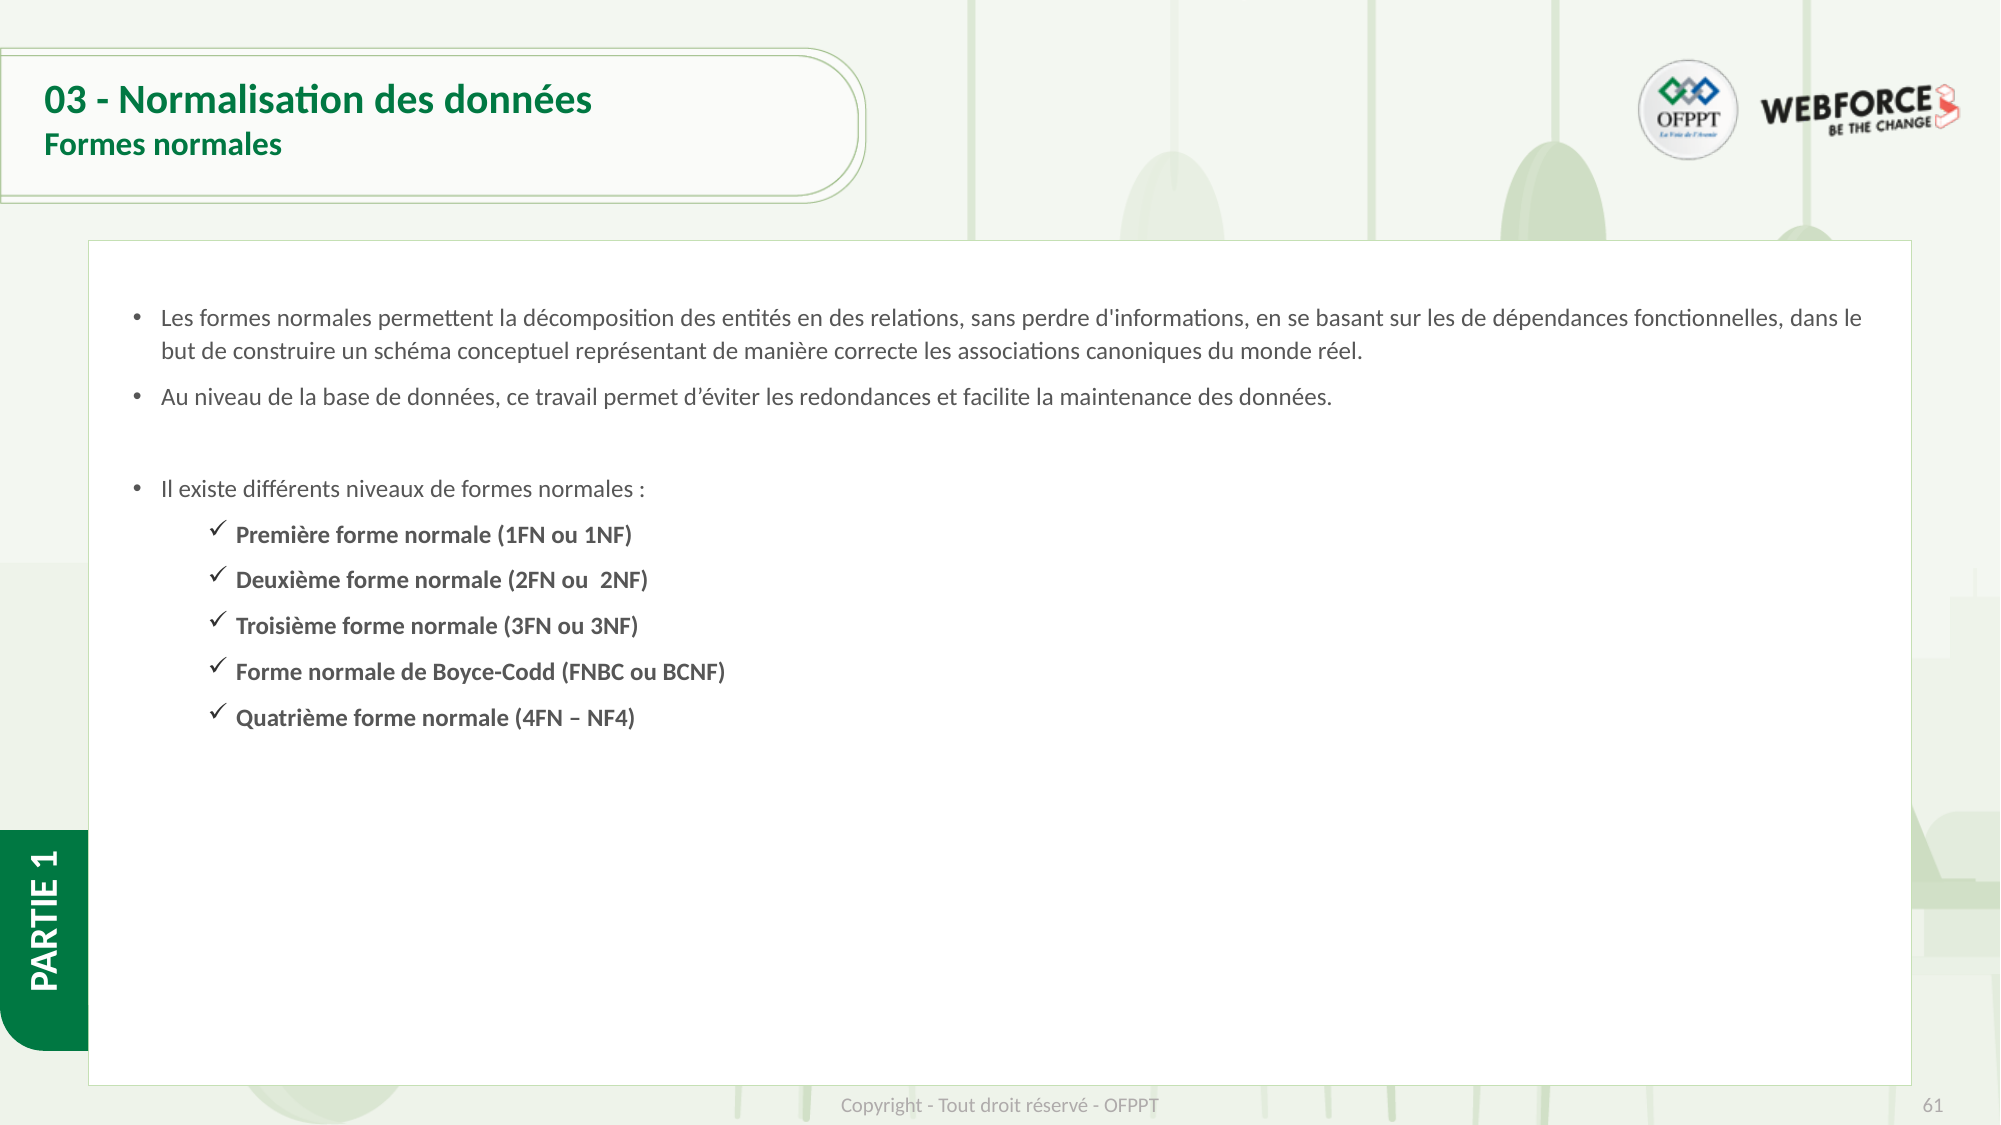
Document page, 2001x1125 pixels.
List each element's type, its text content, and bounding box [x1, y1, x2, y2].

title 03 - Normalisation des données [29, 65, 863, 119]
picture [1754, 75, 1967, 145]
picture [1634, 56, 1743, 164]
list Formes normales [29, 119, 863, 192]
list Les formes normales permettent la décomposition des entités en des relations, sans perdre d'informations, en se basant sur les de dépendances fonctionnelles, dans le but de construire un schéma conceptuel représentant de manière correcte les associations canoniques du monde réel. Au niveau de la base de données, ce travail permet d’éviter les redondances et facilite la maintenance des données. Il existe différents niveaux de formes normales : Première forme normale (1FN ou 1NF) Deuxième forme normale (2FN ou 2NF) Troisième forme normale (3FN ou 3NF) Forme normale de Boyce-Codd (FNBC ou BCNF) Quatrième forme normale (4FN – NF4) [118, 290, 1881, 1032]
